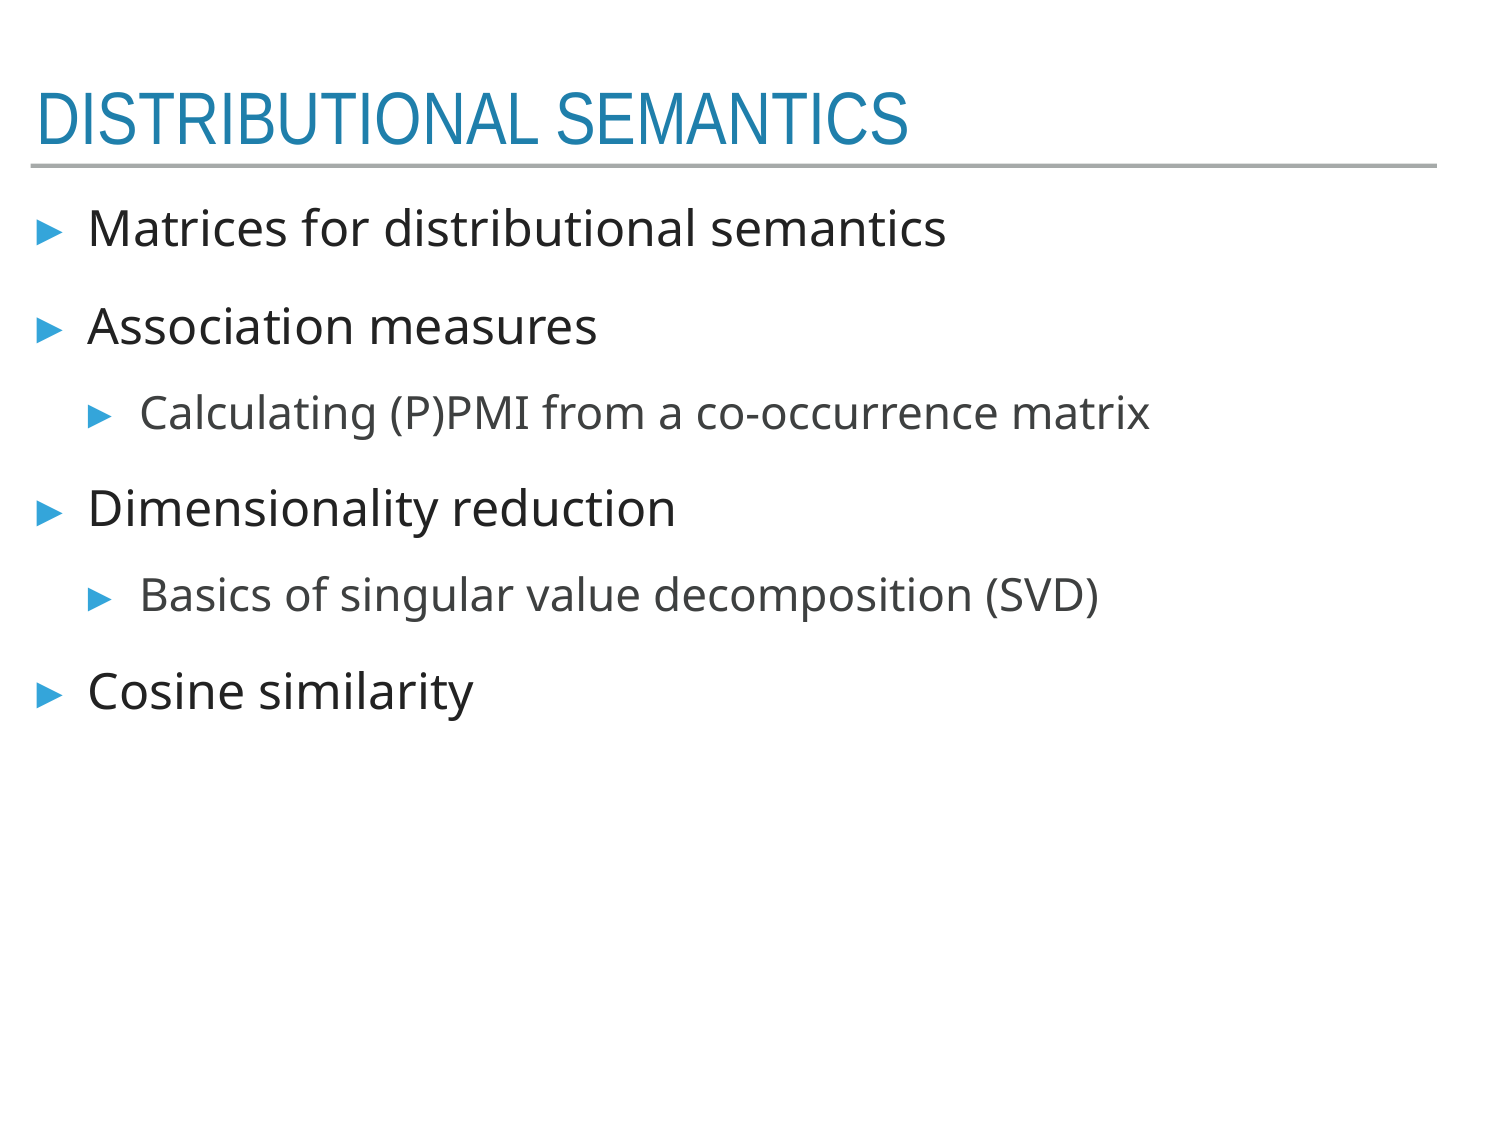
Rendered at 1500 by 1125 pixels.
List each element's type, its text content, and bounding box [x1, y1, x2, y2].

list Matrices for distributional semantics Association measures Calculating (P)PMI from a co-occurrence matrix Dimensionality reduction Basics of singular value decomposition (SVD) Cosine similarity [30, 189, 1438, 1091]
title Distributional semantics [30, 81, 1438, 167]
